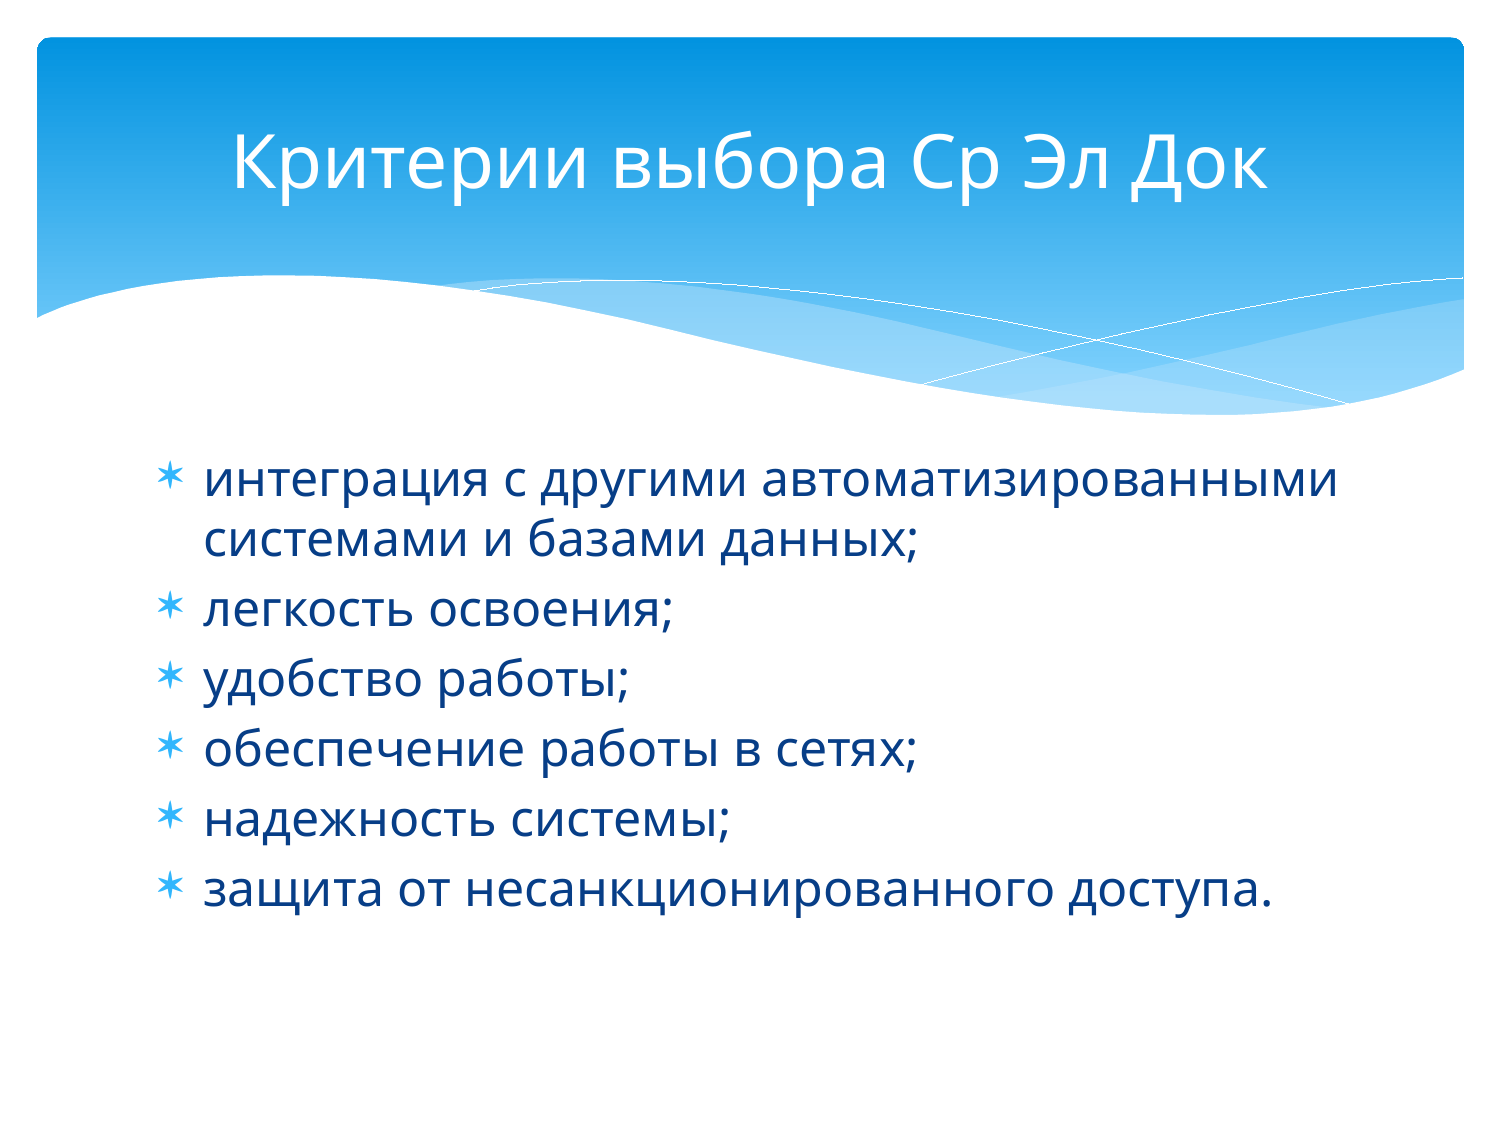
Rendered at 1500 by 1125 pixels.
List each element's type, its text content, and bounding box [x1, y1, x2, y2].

title Критерии выбора Ср Эл Док [75, 55, 1425, 261]
list интеграция с другими автоматизированными системами и базами данных; легкость освоения; удобство работы; обеспечение работы в сетях; надежность системы; защита от несанкционированного доступа. [143, 438, 1359, 1005]
